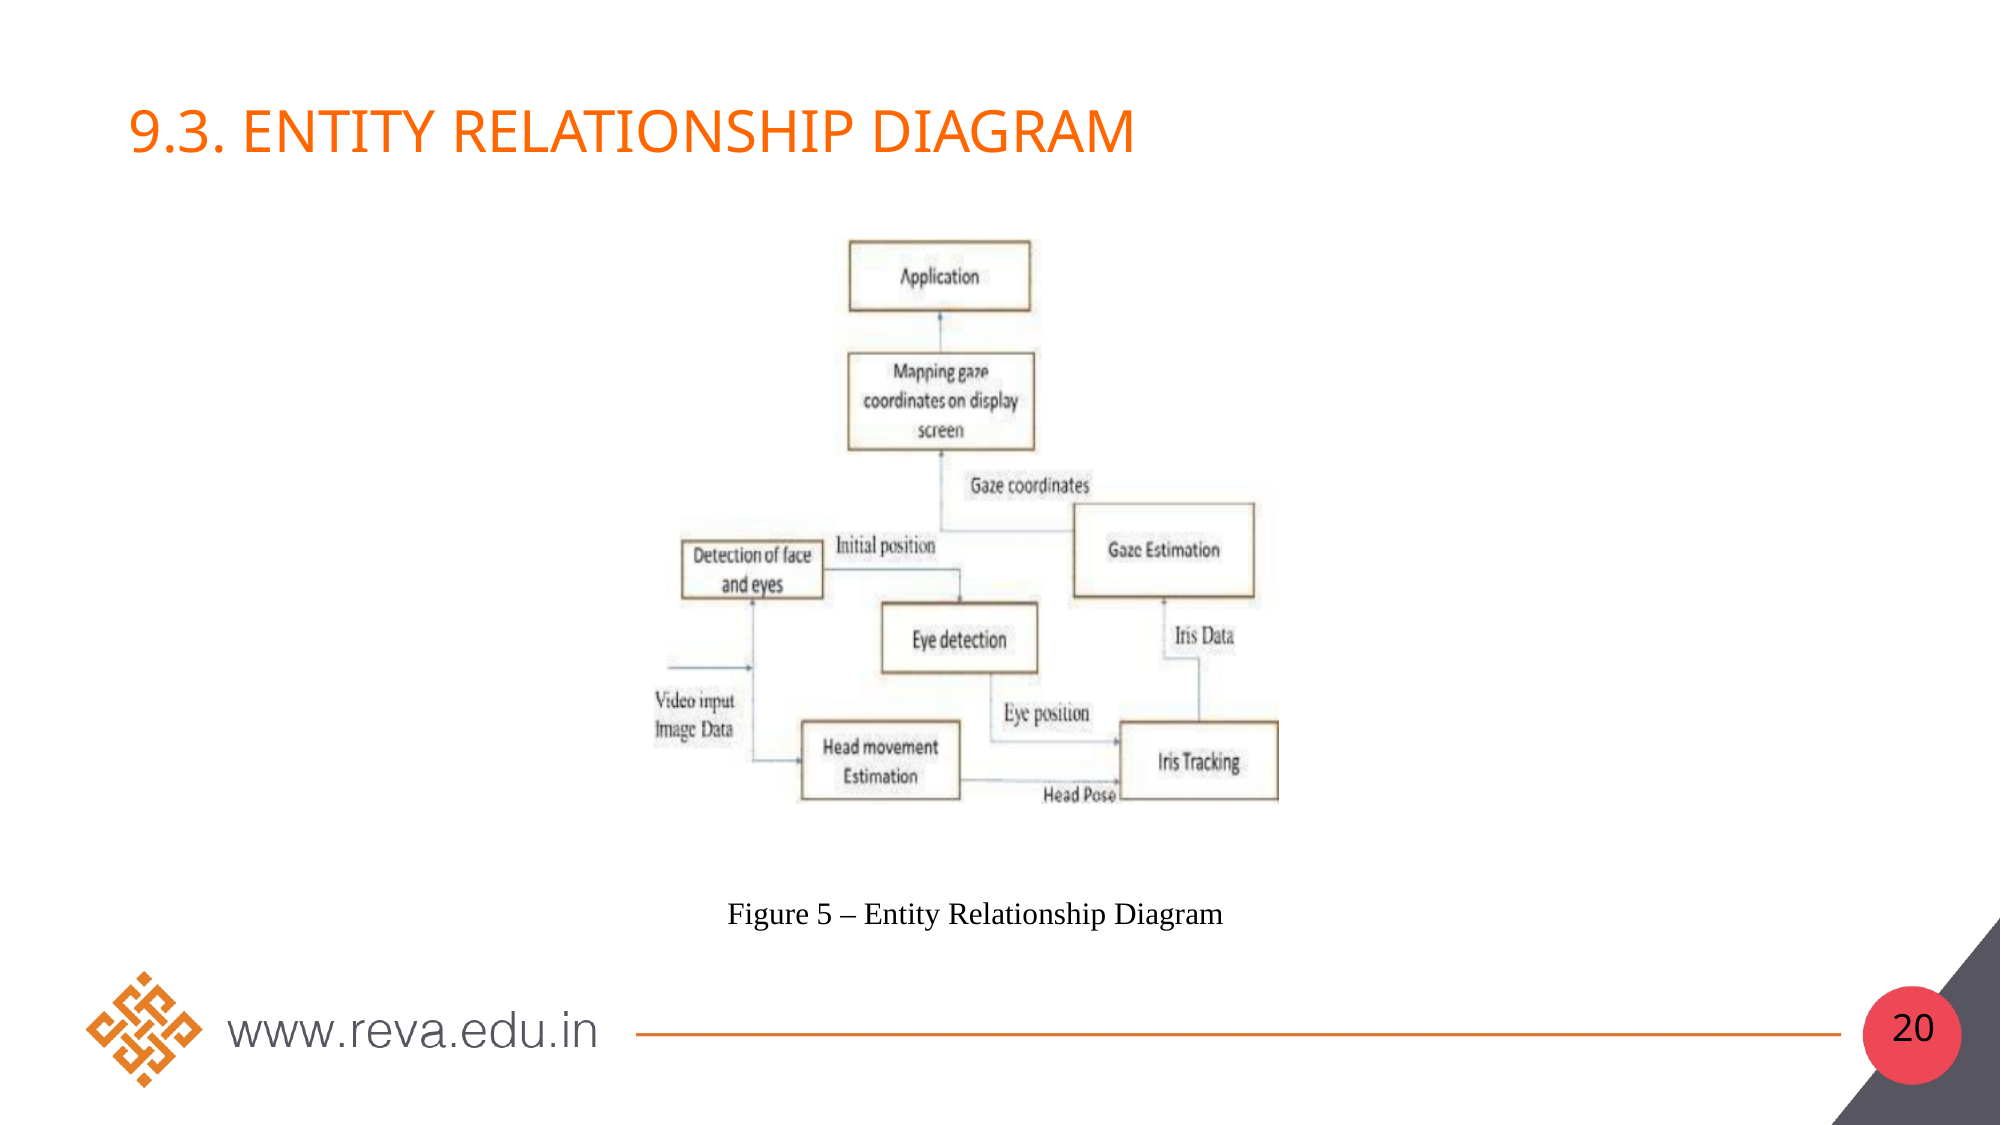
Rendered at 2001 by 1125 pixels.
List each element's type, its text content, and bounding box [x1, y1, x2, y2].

text_box Figure 5 – Entity Relationship Diagram [712, 885, 1288, 939]
title 9.3. Entity relationship diagram [114, 64, 1250, 203]
picture [0, 0, 2000, 1125]
slide_number 20 [1864, 999, 1963, 1060]
